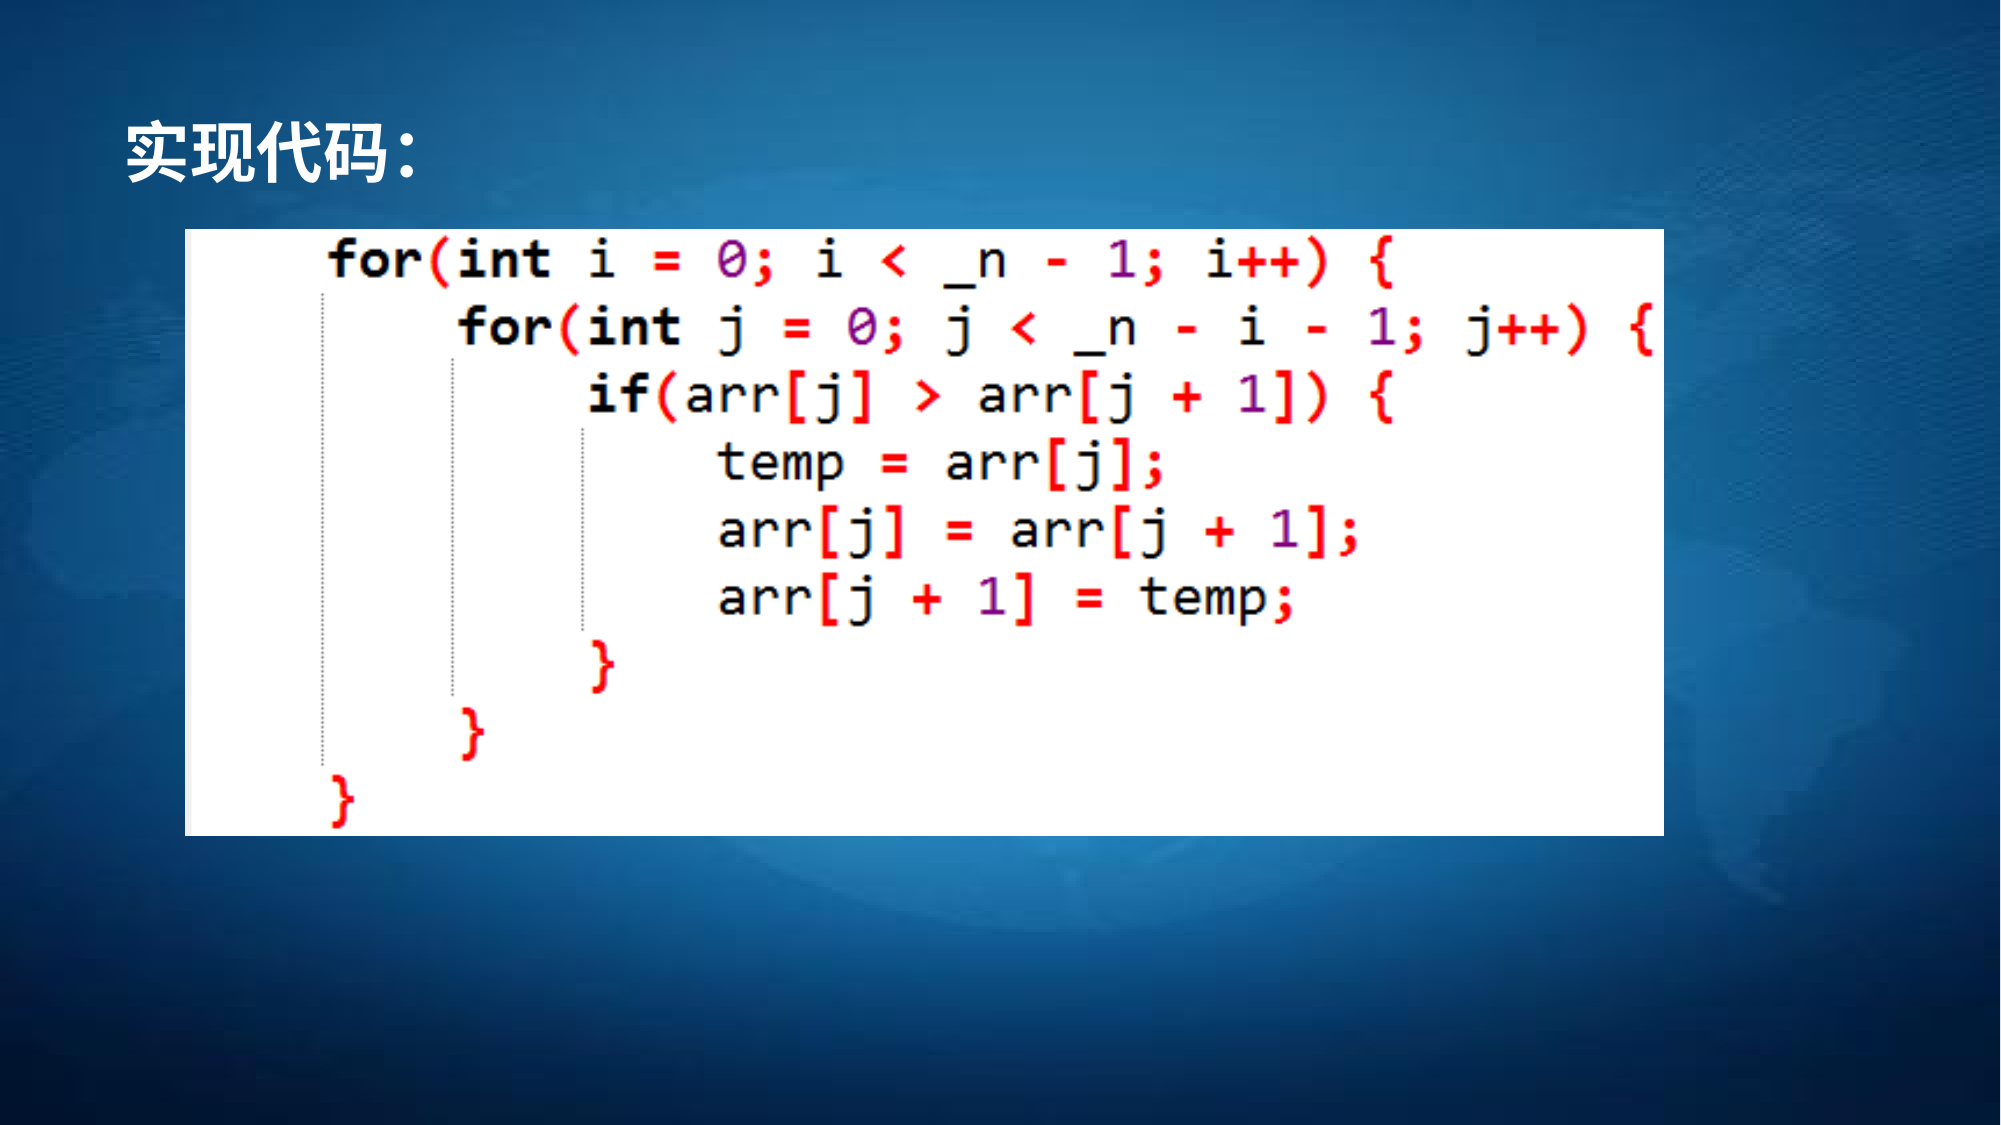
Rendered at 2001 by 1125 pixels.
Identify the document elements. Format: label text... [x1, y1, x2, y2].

text_box 实现代码： [108, 103, 877, 198]
picture [0, 0, 2001, 1125]
